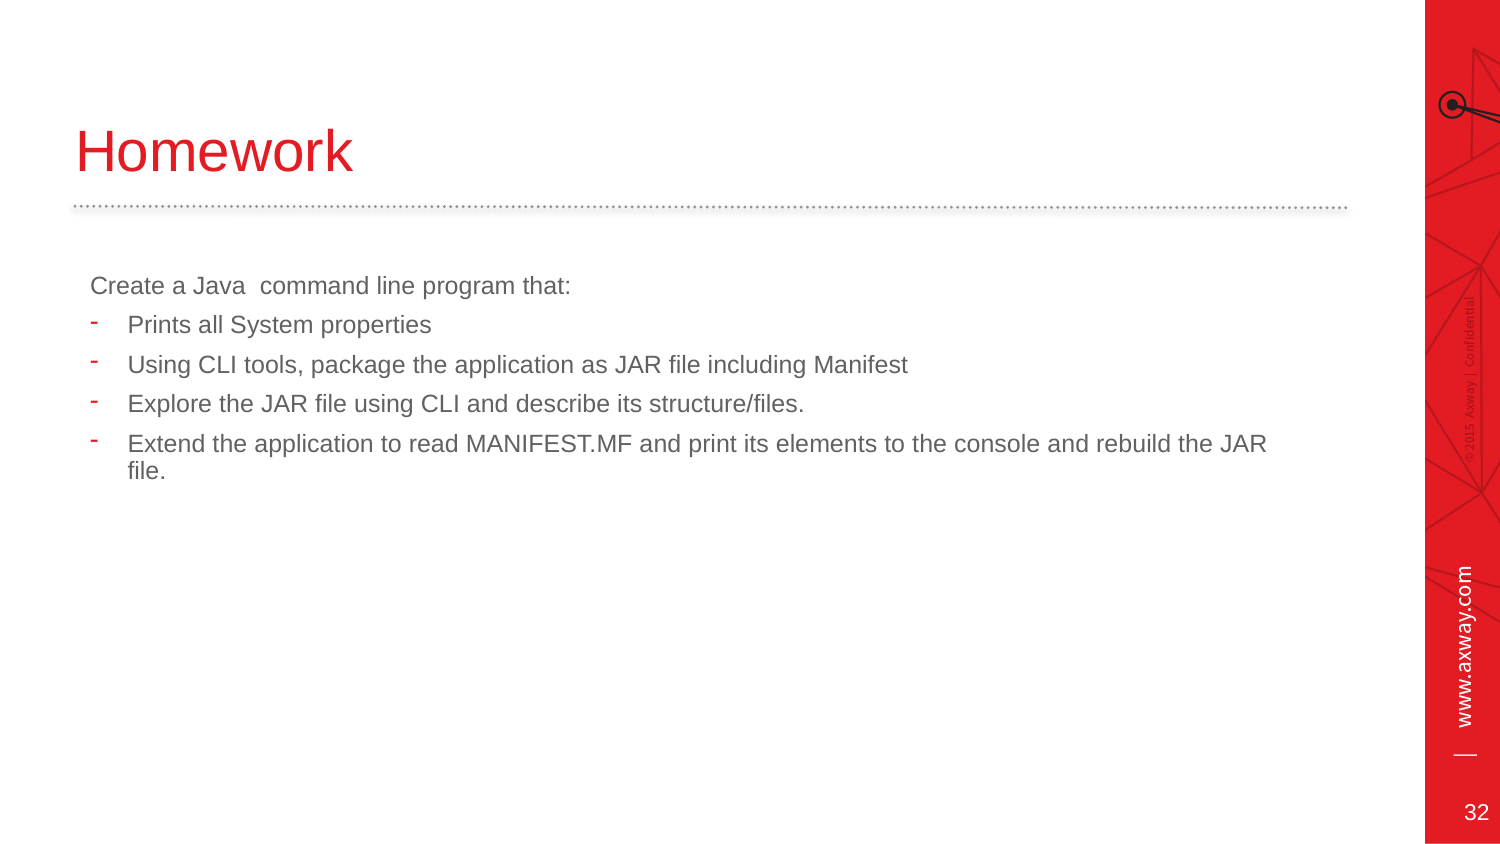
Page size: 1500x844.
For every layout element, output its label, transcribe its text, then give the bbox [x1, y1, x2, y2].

picture [1425, 0, 1500, 773]
title Homework [74, 32, 1352, 193]
slide_number 32 [1423, 773, 1500, 844]
list Create a Java command line program that: Prints all System properties Using CLI tools, package the application as JAR file including Manifest Explore the JAR file using CLI and describe its structure/files. Extend the application to read MANIFEST.MF and print its elements to the console and rebuild the JAR file. [74, 222, 1311, 827]
